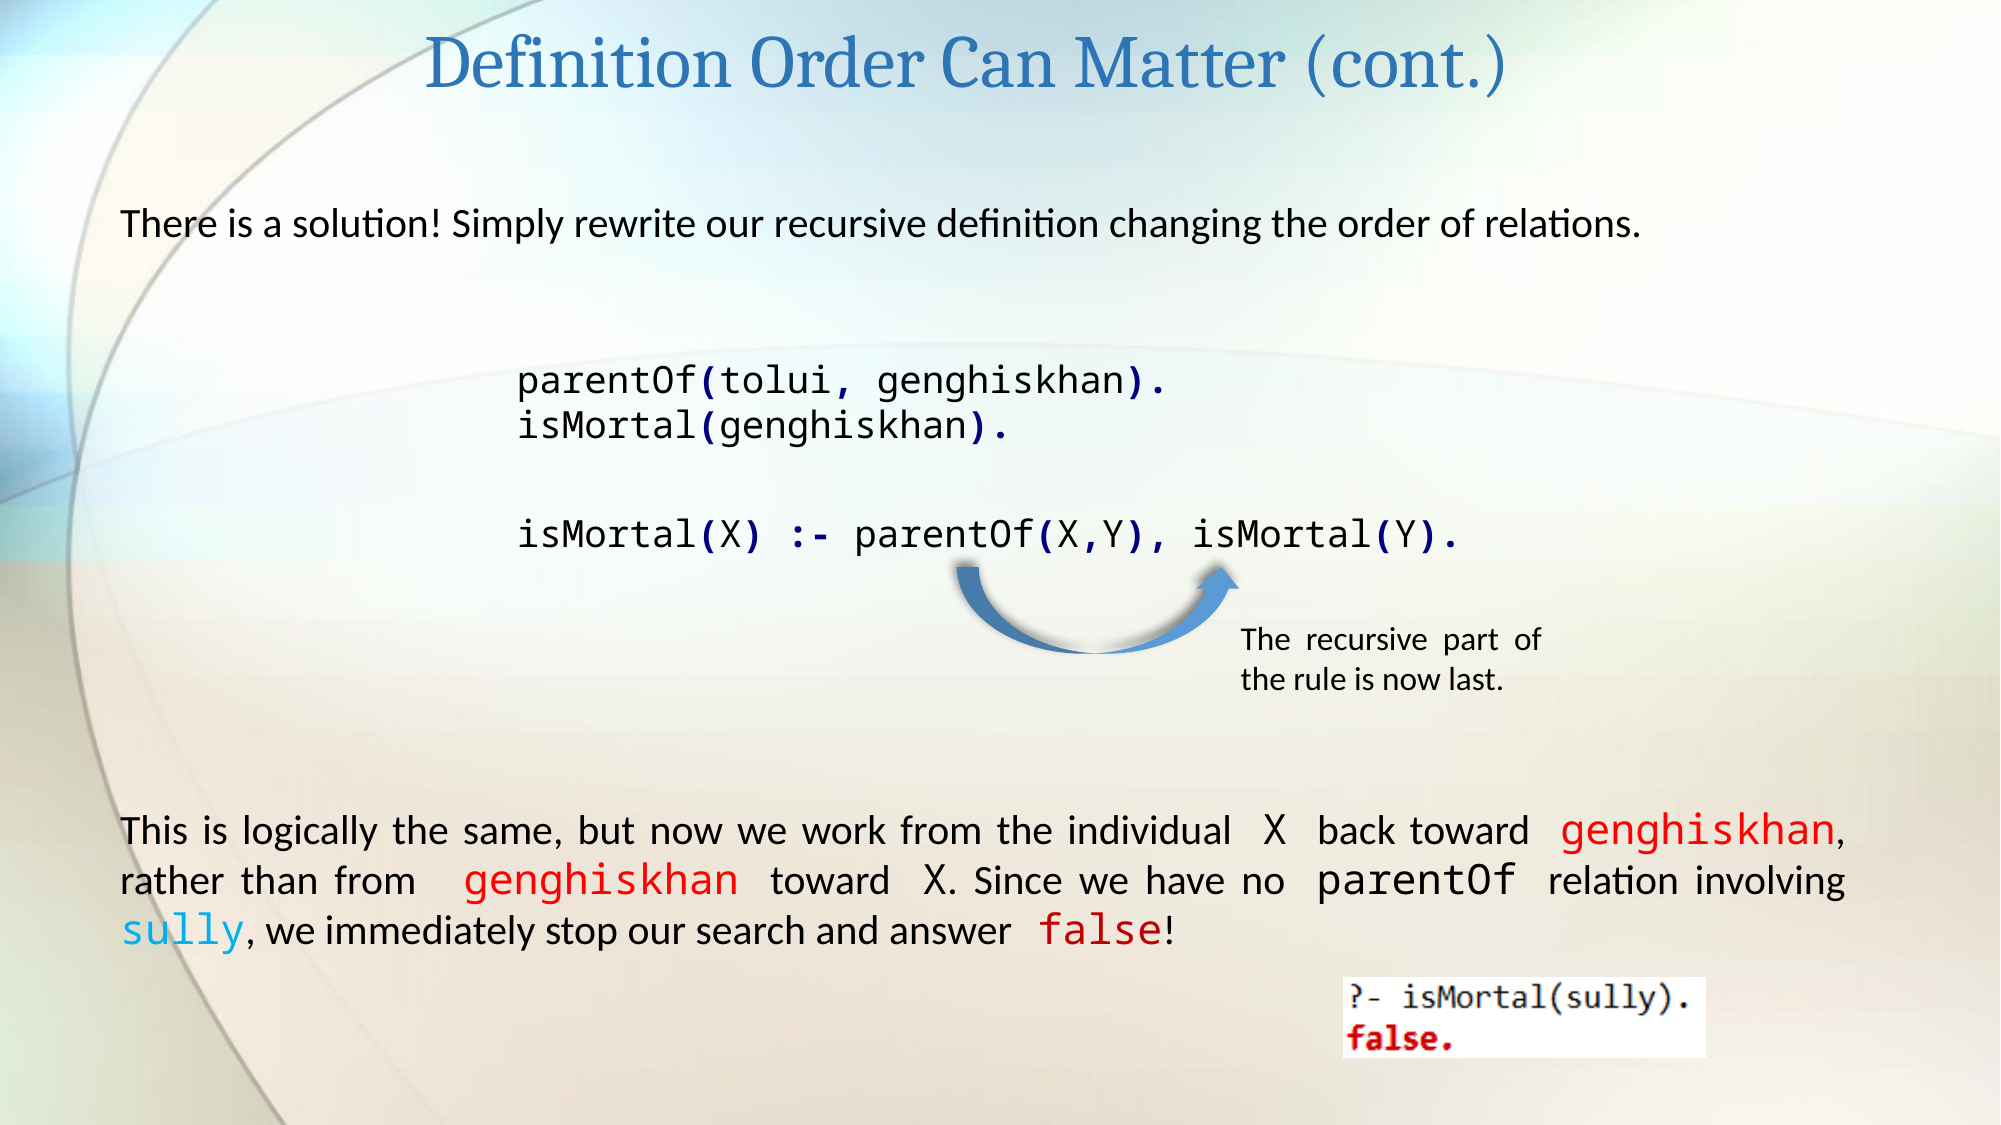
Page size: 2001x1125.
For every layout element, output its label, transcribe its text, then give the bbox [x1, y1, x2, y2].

picture [0, 0, 2001, 1125]
text_box The recursive part of the rule is now last. [1225, 609, 1558, 704]
text_box isMortal(X) :- parentOf(X,Y), isMortal(Y). [502, 502, 1503, 563]
text_box parentOf(tolui, genghiskhan). isMortal(genghiskhan). [502, 349, 1503, 454]
text_box Definition Order Can Matter (cont.) [75, 11, 1861, 105]
text_box This is logically the same, but now we work from the individual X back toward genghiskhan, rather than from genghiskhan toward X. Since we have no parentOf relation involving sully, we immediately stop our search and answer false! [105, 795, 1861, 961]
text_box [956, 566, 1240, 655]
text_box There is a solution! Simply rewrite our recursive definition changing the order of relations. [105, 188, 1845, 254]
